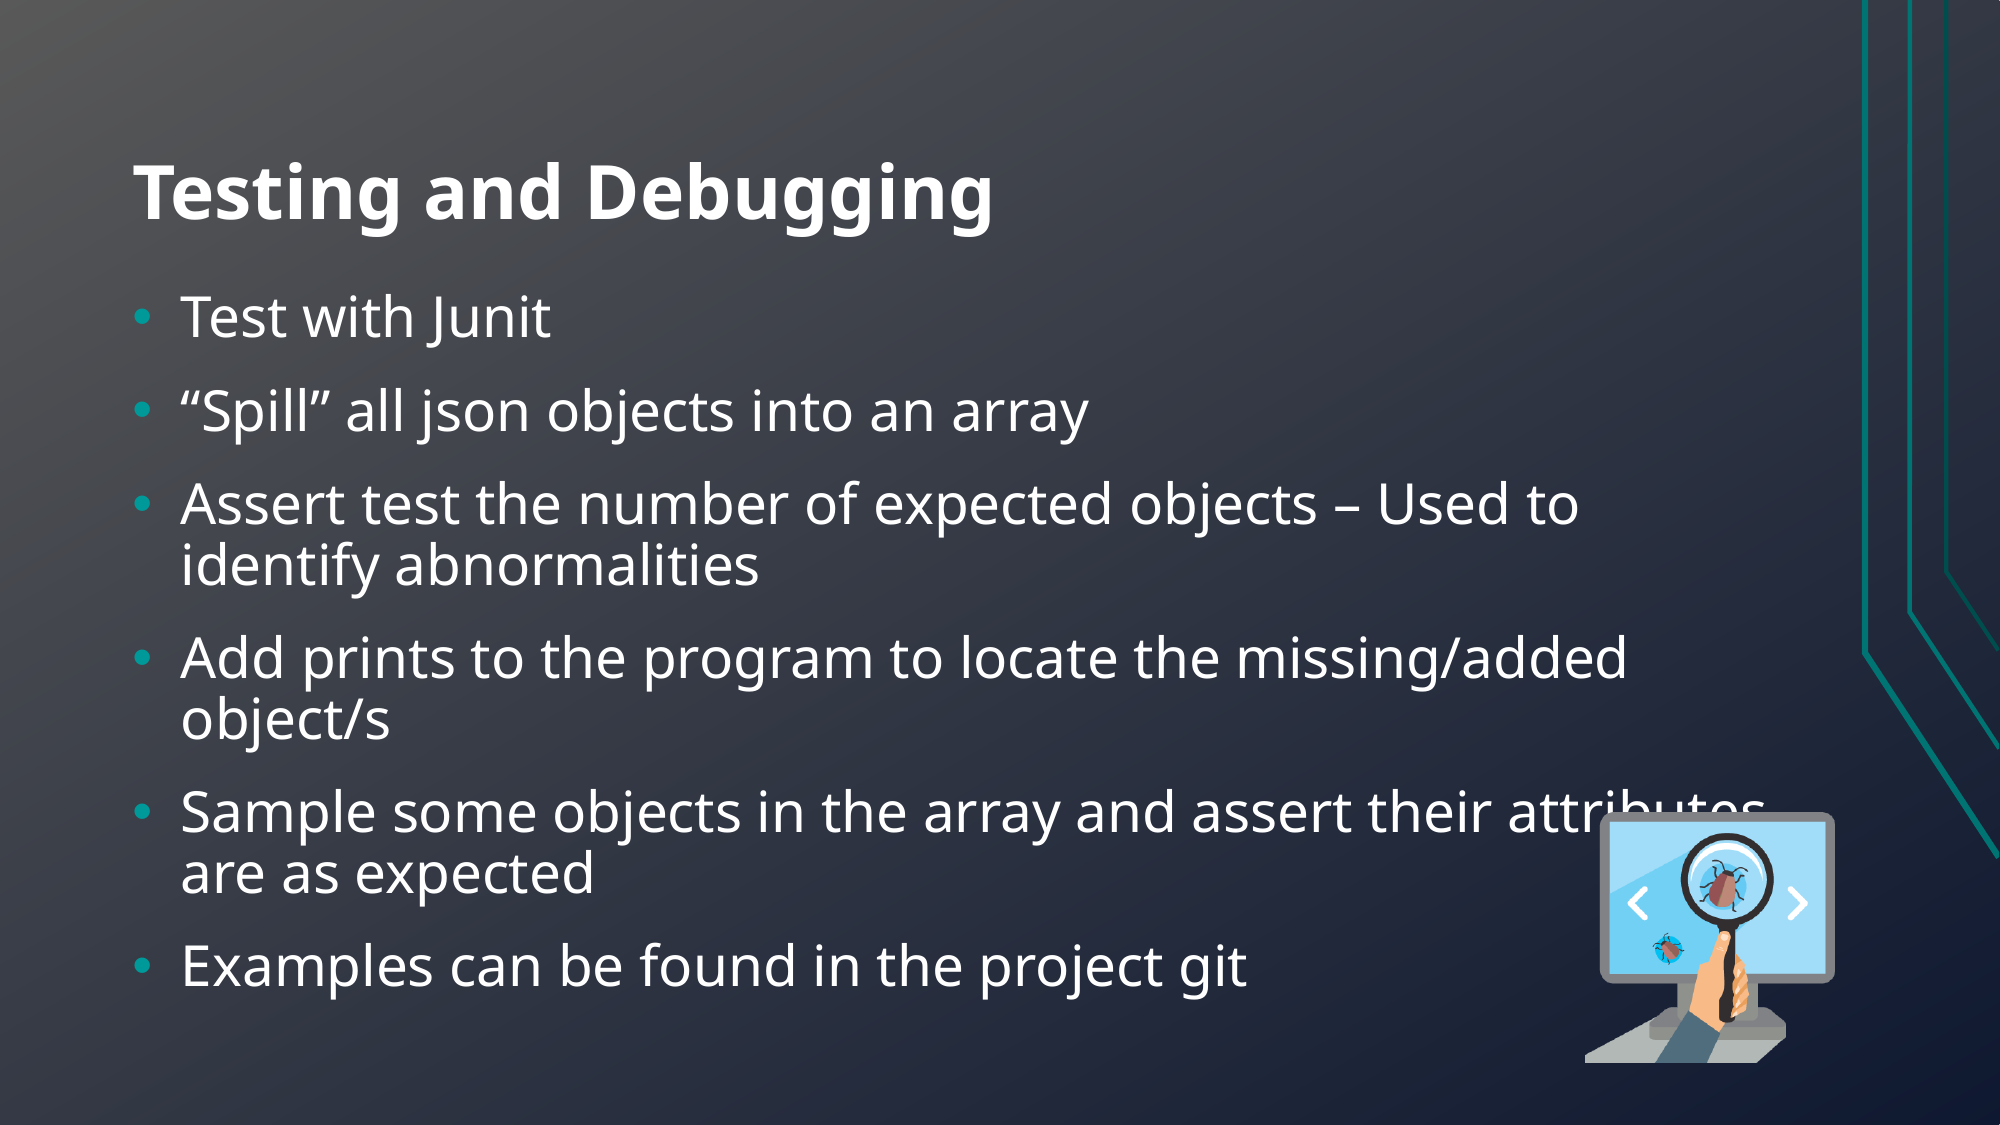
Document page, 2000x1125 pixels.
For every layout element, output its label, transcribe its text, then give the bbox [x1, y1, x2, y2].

picture [1536, 803, 1881, 1063]
list Test with Junit “Spill” all json objects into an array Assert test the number of expected objects – Used to identify abnormalities Add prints to the program to locate the missing/added object/s Sample some objects in the array and assert their attributes are as expected Examples can be found in the project git [112, 279, 1812, 1012]
title Testing and Debugging [112, 45, 1812, 246]
